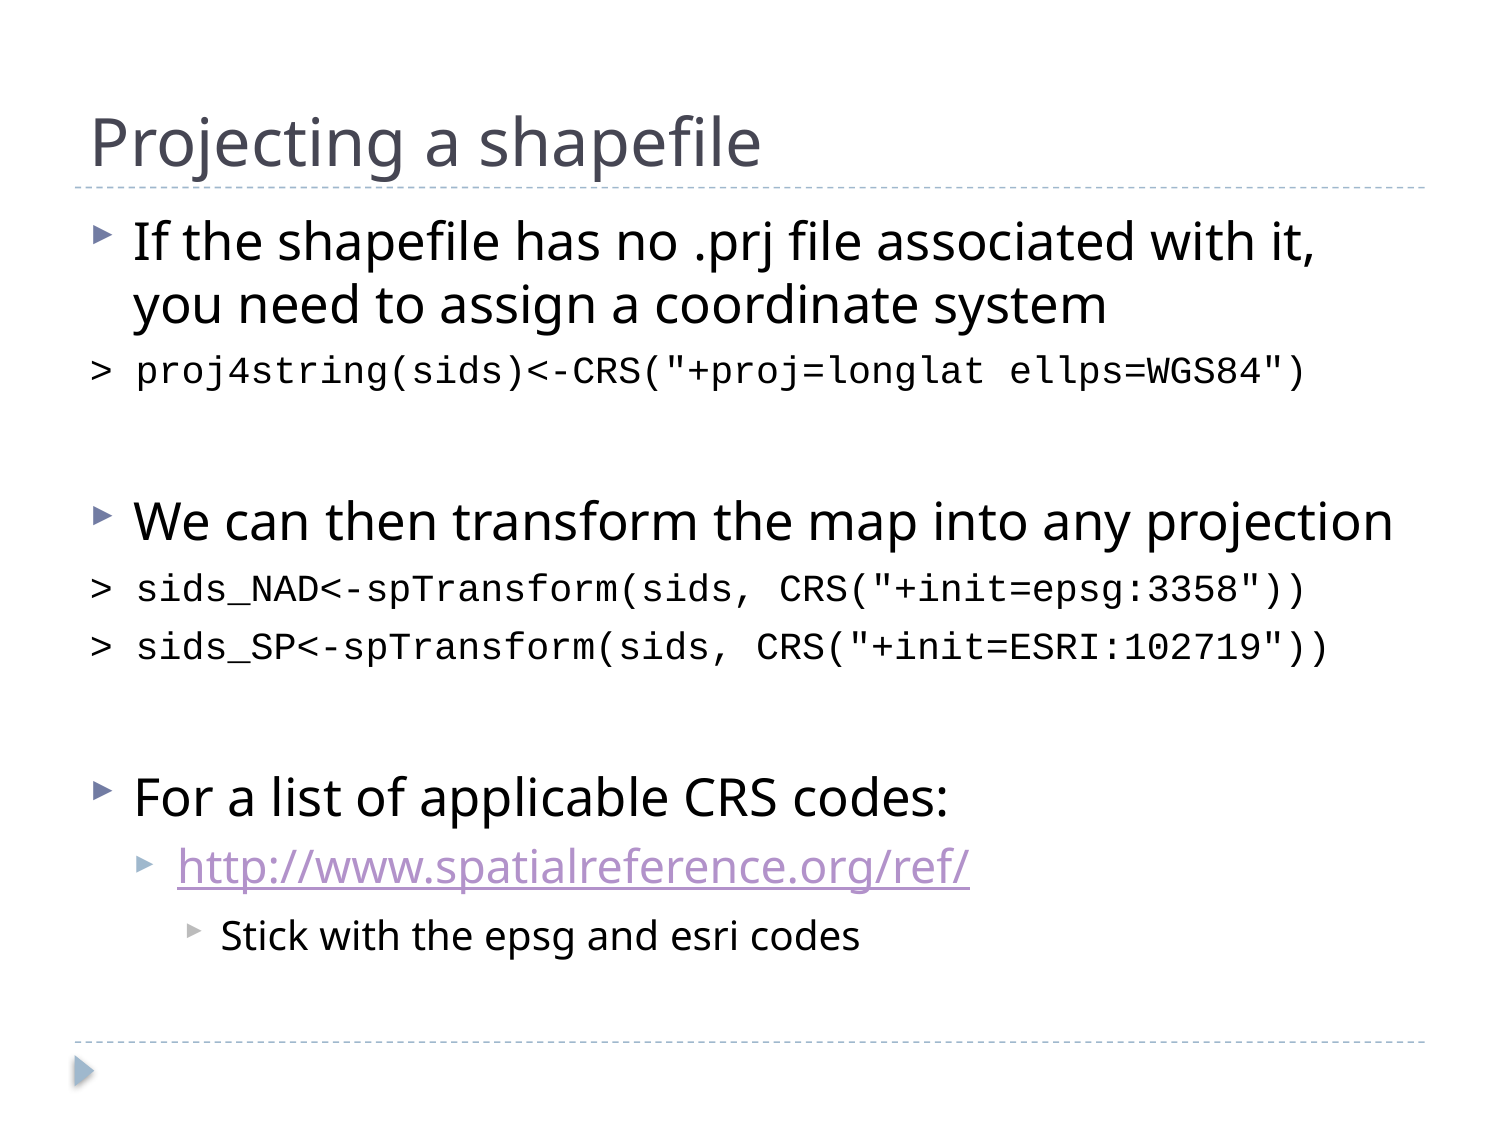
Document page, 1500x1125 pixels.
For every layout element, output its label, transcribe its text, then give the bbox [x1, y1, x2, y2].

list If the shapefile has no .prj file associated with it, you need to assign a coordinate system > proj4string(sids)<-CRS("+proj=longlat ellps=WGS84") We can then transform the map into any projection > sids_NAD<-spTransform(sids, CRS("+init=epsg:3358")) > sids_SP<-spTransform(sids, CRS("+init=ESRI:102719")) For a list of applicable CRS codes: http://www.spatialreference.org/ref/ Stick with the epsg and esri codes [75, 200, 1425, 1025]
title Projecting a shapefile [75, 24, 1425, 188]
